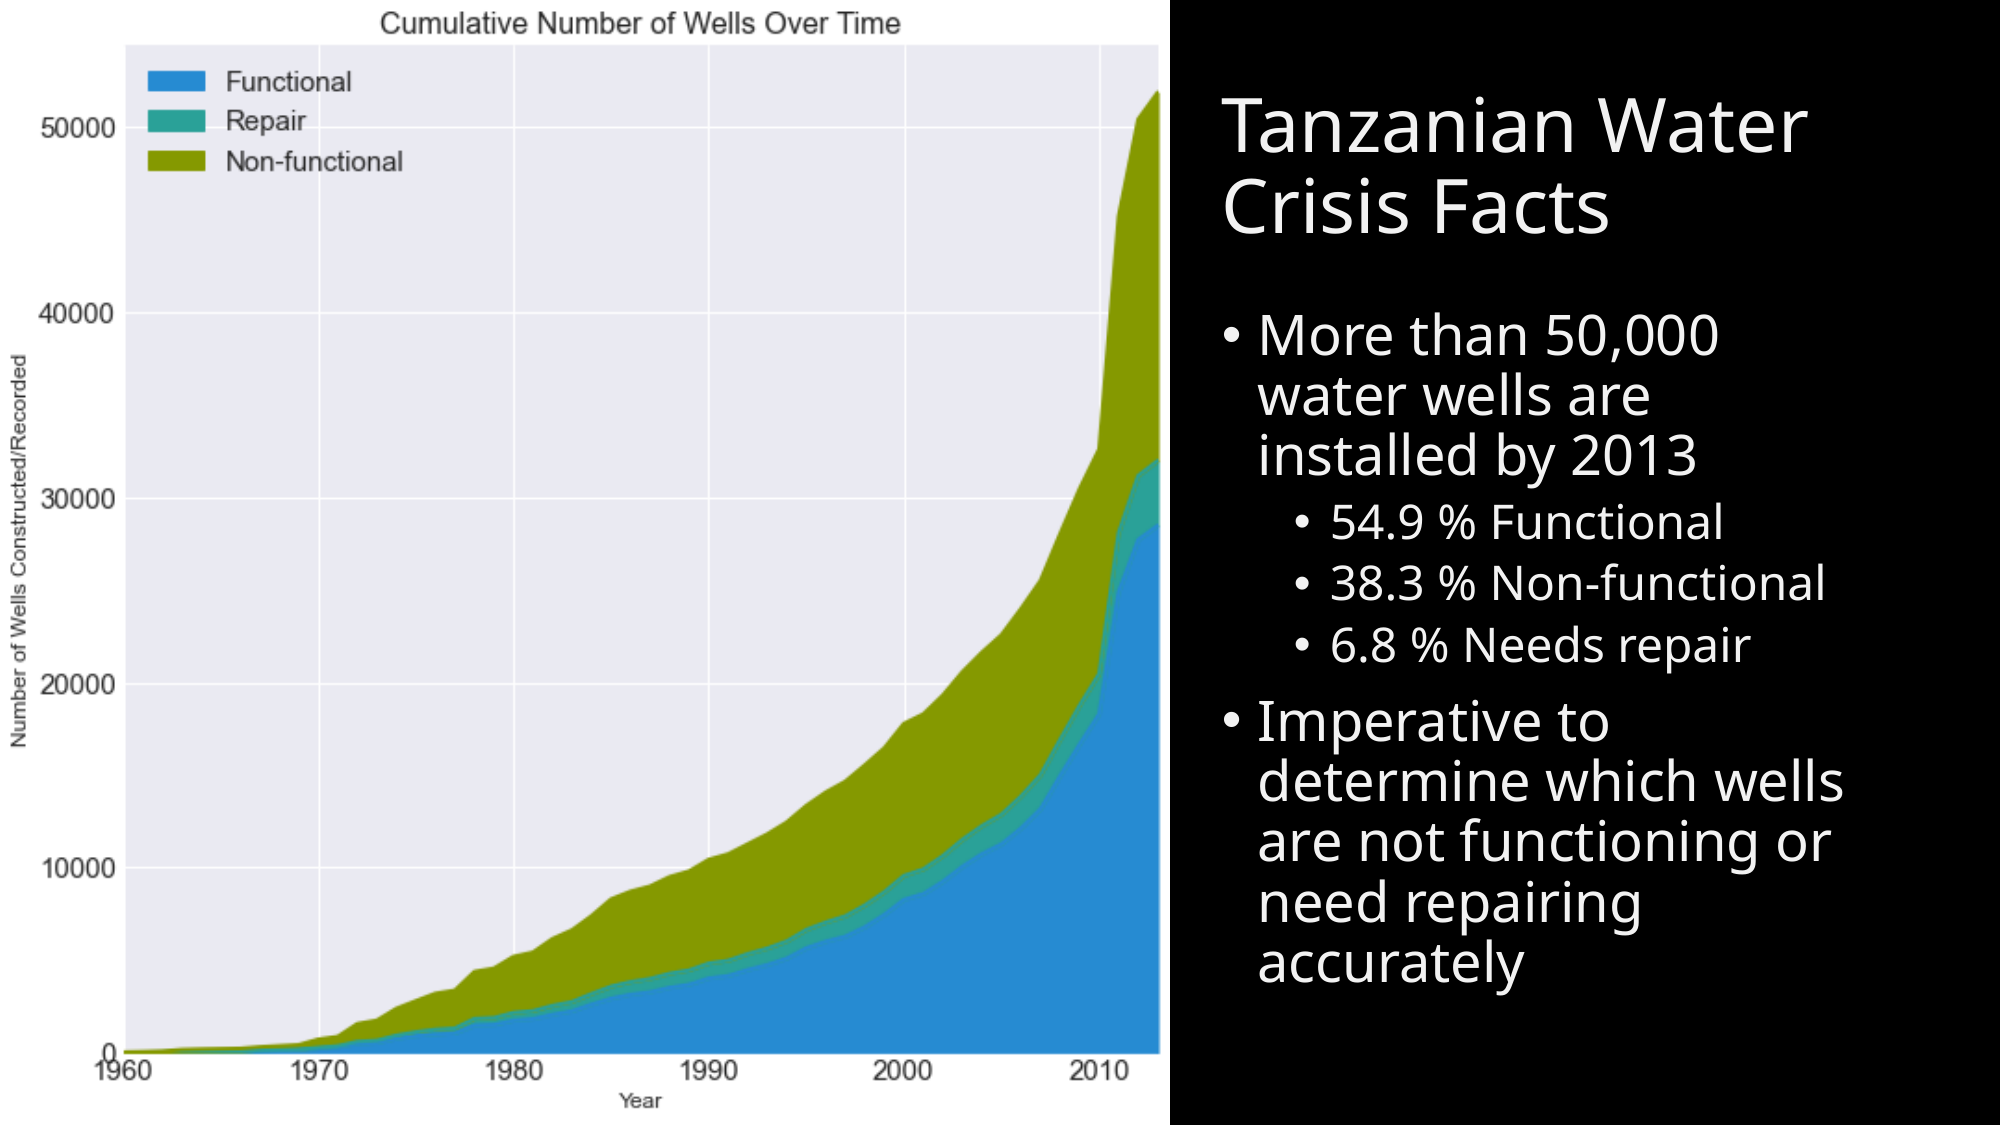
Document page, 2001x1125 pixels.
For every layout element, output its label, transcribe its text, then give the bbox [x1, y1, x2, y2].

list More than 50,000 water wells are installed by 2013 54.9 % Functional 38.3 % Non-functional 6.8 % Needs repair Imperative to determine which wells are not functioning or need repairing accurately [1206, 299, 1863, 1014]
picture [0, 0, 1170, 1125]
title Tanzanian Water Crisis Facts [1206, 59, 1863, 278]
